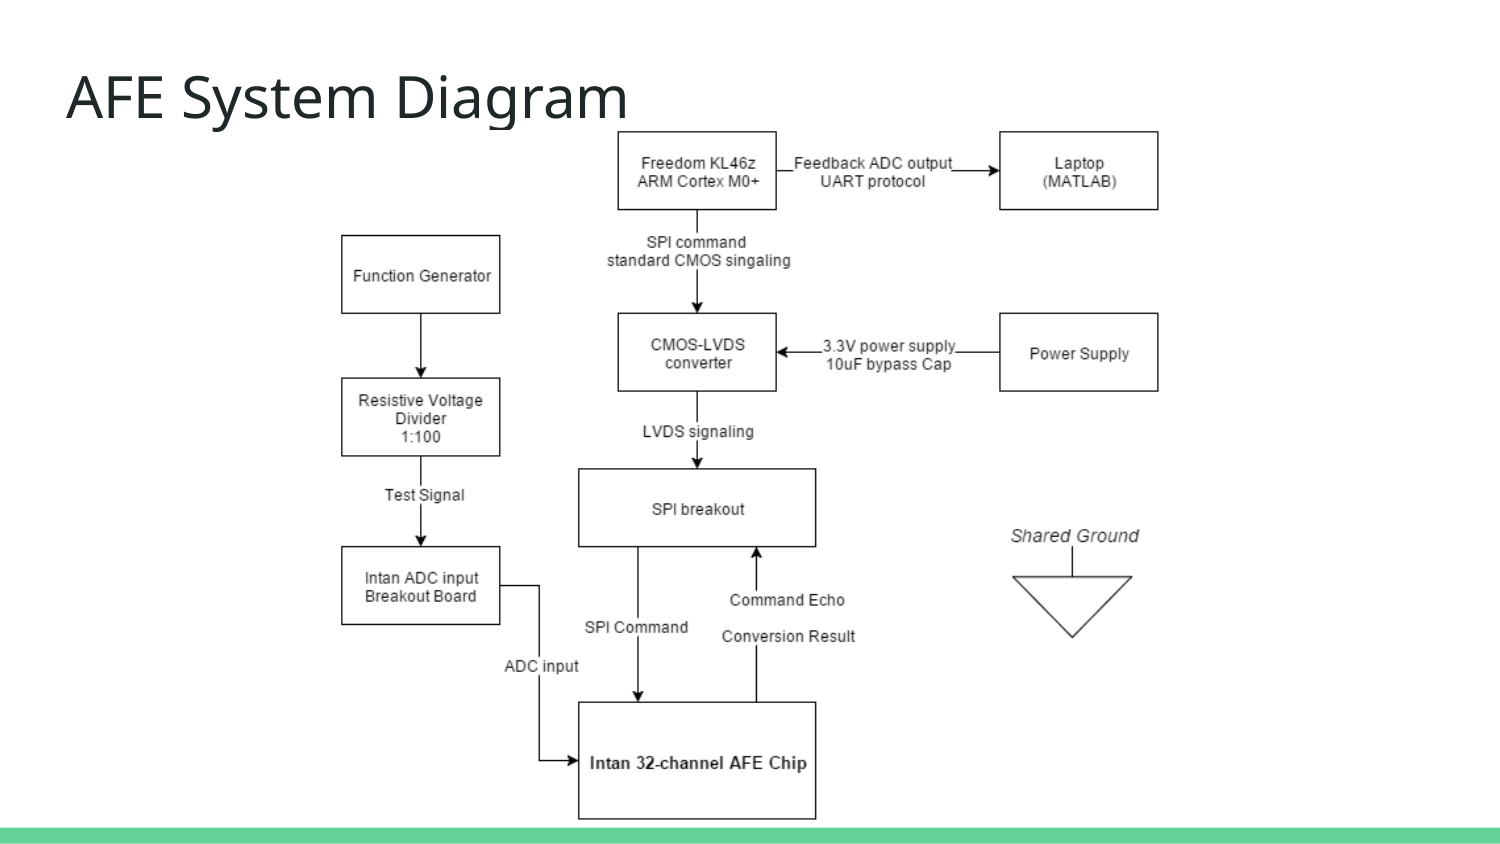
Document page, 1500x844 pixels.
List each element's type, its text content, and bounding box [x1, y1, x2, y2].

picture [339, 130, 1161, 822]
title AFE System Diagram [51, 45, 1449, 140]
